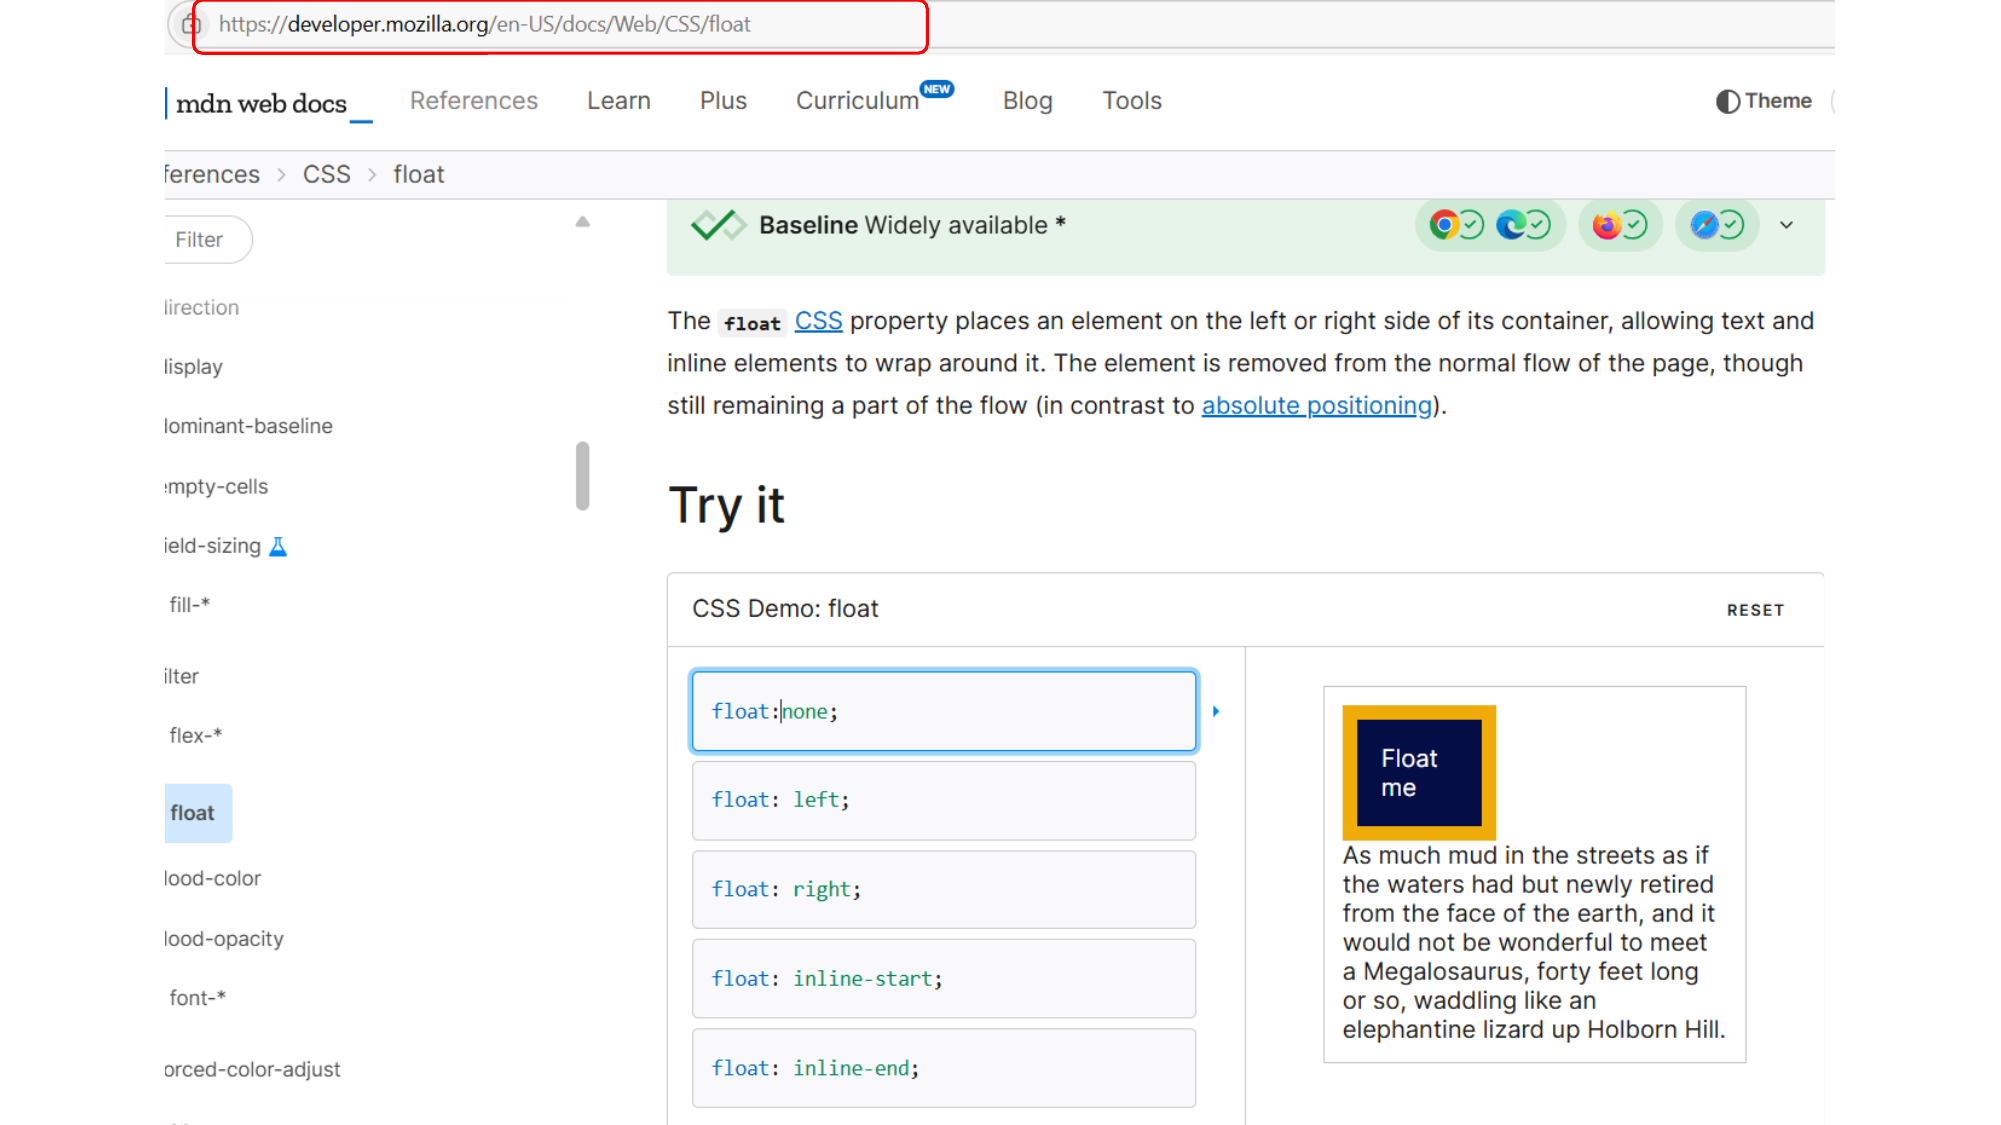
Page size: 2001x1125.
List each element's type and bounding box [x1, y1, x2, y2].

picture [164, 0, 1835, 1125]
